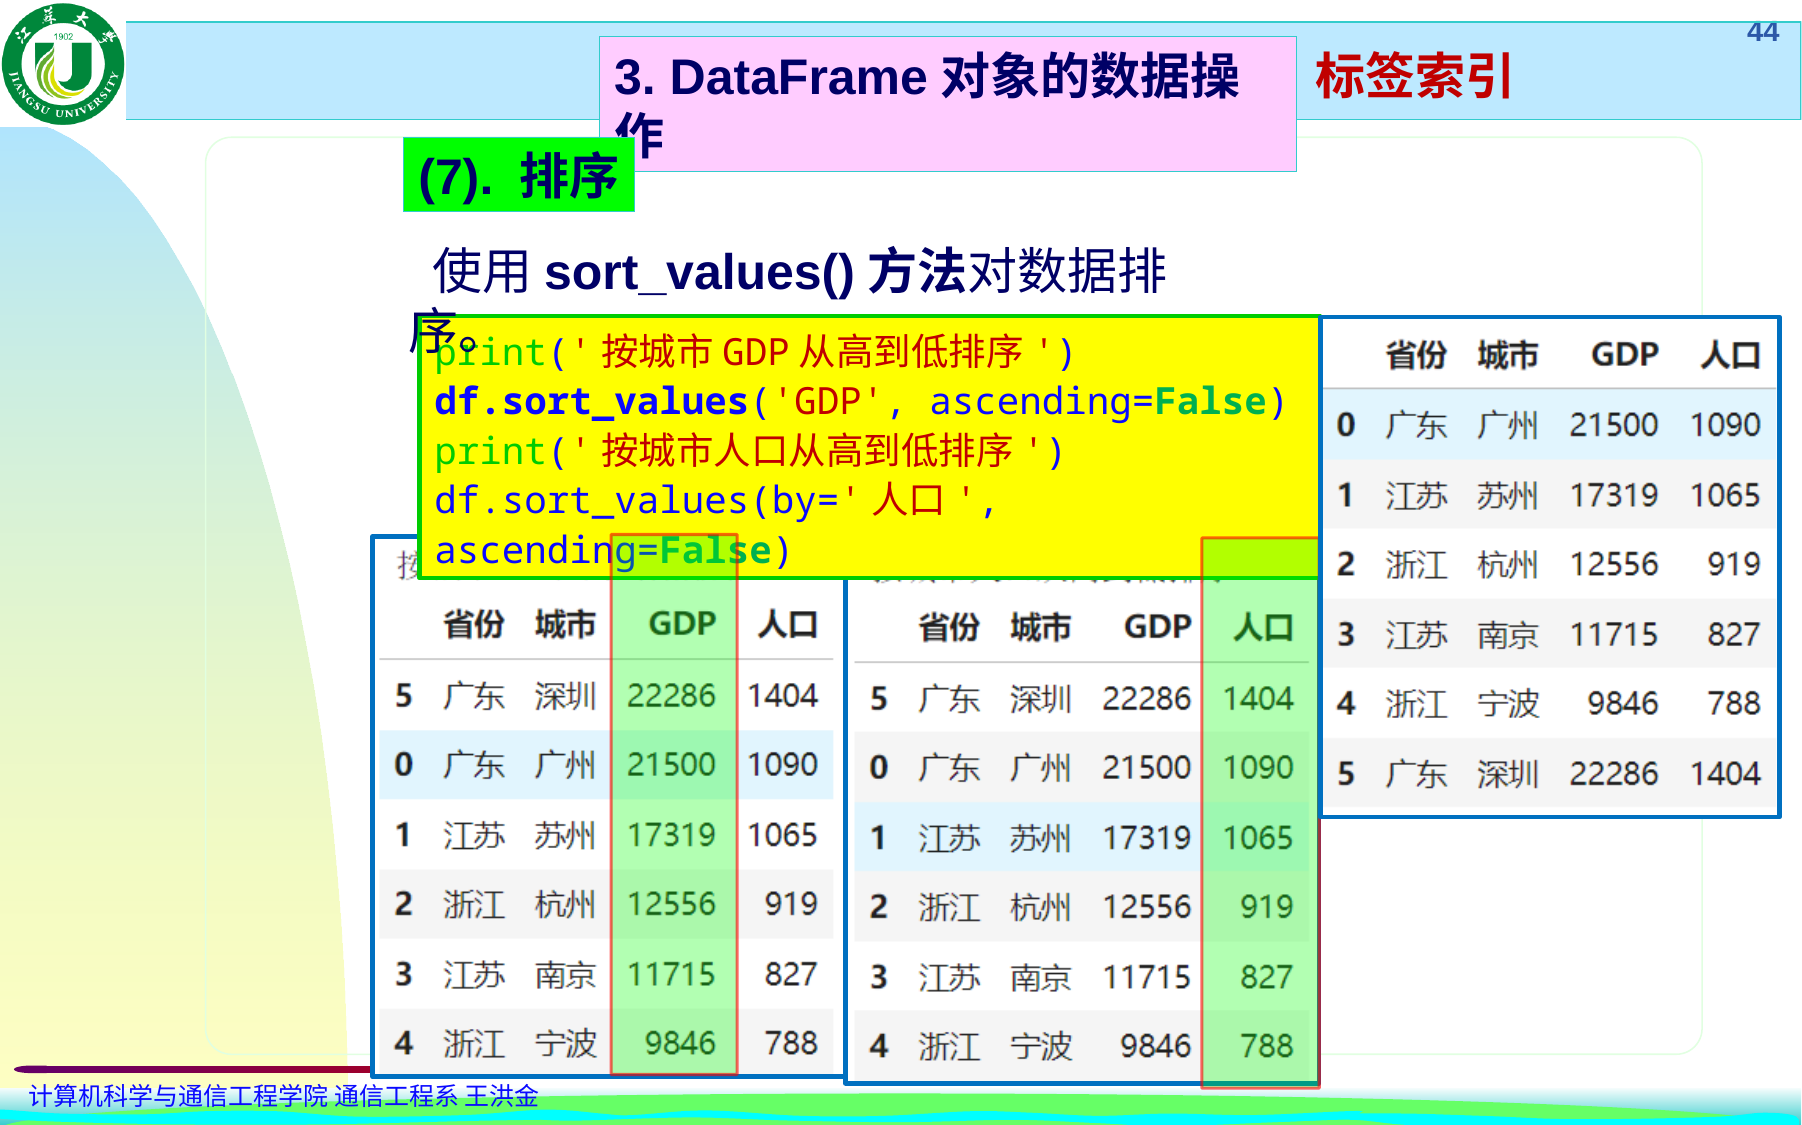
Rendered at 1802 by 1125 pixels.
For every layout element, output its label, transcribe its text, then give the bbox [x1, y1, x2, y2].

text_box print('按城市GDP从高到低排序') df.sort_values('GDP', ascending=False) print('按城市人口从高到低排序') df.sort_values(by='人口', ascending=False) [419, 315, 1318, 537]
picture [1322, 319, 1778, 815]
picture [0, 1, 126, 127]
text_box 使用sort_values()方法对数据排序。 [394, 231, 1261, 367]
picture [374, 538, 846, 1075]
text_box 3. DataFrame对象的数据操作 [599, 36, 1297, 172]
picture [847, 538, 1317, 1082]
text_box 标签索引 [1300, 36, 1561, 112]
text_box (7). 排序 [403, 137, 635, 212]
